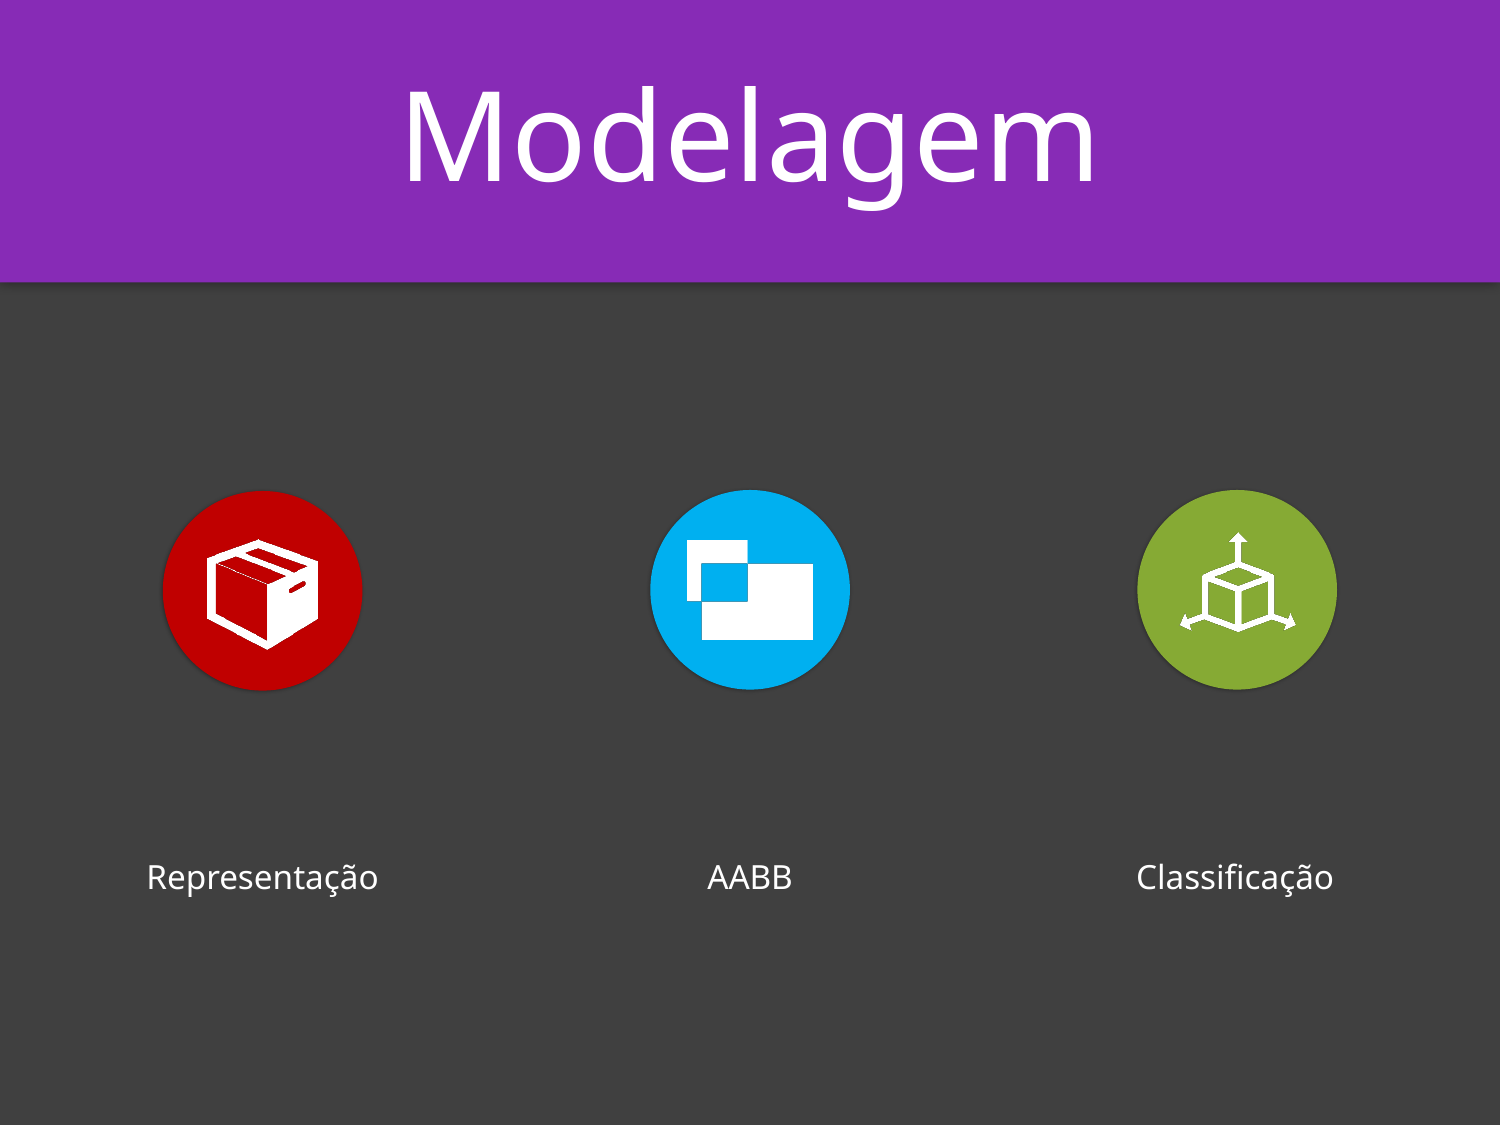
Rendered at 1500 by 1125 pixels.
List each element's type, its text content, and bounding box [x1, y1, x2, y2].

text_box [162, 490, 363, 691]
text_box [1137, 489, 1337, 690]
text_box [650, 489, 850, 690]
list Representação [79, 853, 446, 917]
list AABB [568, 853, 932, 917]
title Modelagem [0, 65, 1500, 217]
list Classificação [1053, 853, 1417, 917]
